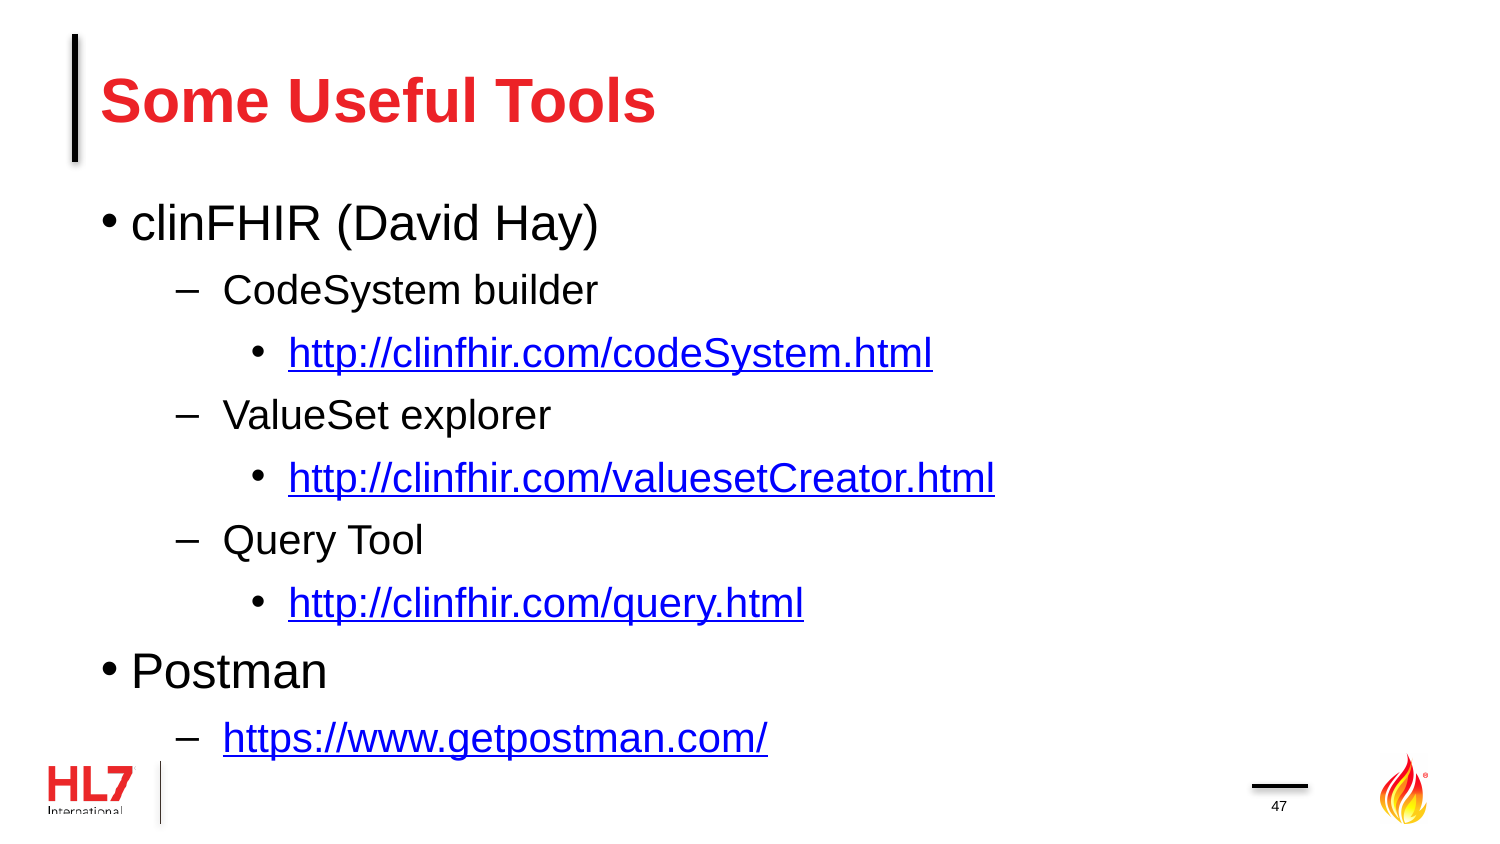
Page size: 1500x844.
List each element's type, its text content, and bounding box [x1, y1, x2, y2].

list clinFHIR (David Hay) CodeSystem builder http://clinfhir.com/codeSystem.html ValueSet explorer http://clinfhir.com/valuesetCreator.html Query Tool http://clinfhir.com/query.html Postman https://www.getpostman.com/ [100, 190, 1451, 671]
picture [1380, 753, 1428, 824]
title Some Useful Tools [100, 33, 1451, 163]
slide_number 47 [1257, 788, 1302, 815]
